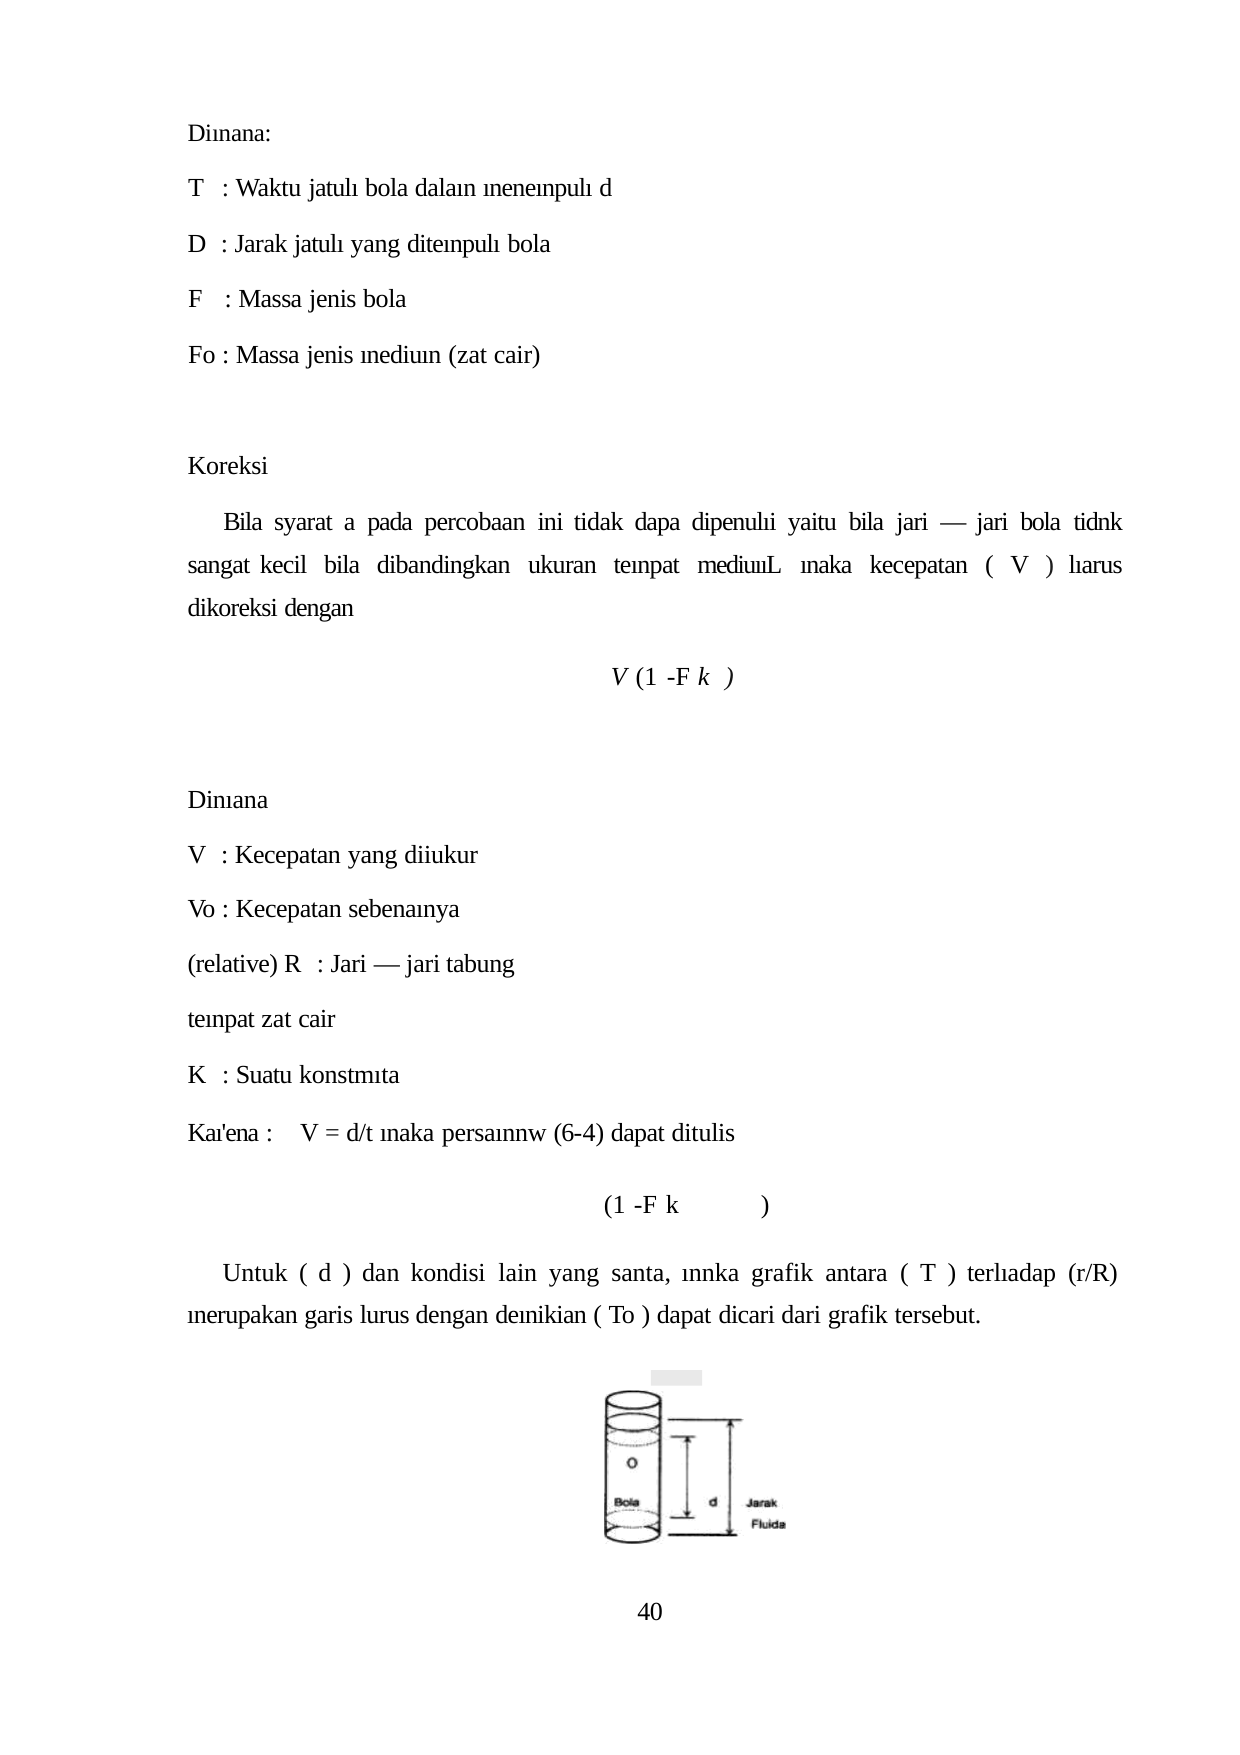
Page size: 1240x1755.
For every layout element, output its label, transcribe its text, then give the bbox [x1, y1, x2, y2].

text_box Diınana: T : Waktu jatulı bola dalaın ıneneınpulı d D : Jarak jatulı yang diteınpulı bola F : Massa jenis bola Fo : Massa jenis ınediuın (zat cair) [185, 113, 614, 369]
slide_number 40 [219, 1550, 1046, 1755]
text_box Dinıana V : Kecepatan yang diiukur Vo : Kecepatan sebenaınya (relative) R : Jari — jari tabung teınpat zat cair K : Suatu konstmıta [185, 779, 559, 1090]
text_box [604, 1369, 786, 1544]
text_box Kaı'ena : V = d/t ınaka persaınnw (6-4) dapat ditulis (1 -F k ) Untuk ( d ) dan kondisi lain yang santa, ınnka grafik antara ( T ) terlıadap (r/R) ınerupakan garis lurus dengan deınikian ( To ) dapat dicari dari grafik tersebut. [185, 1112, 1123, 1329]
text_box Koreksi Bila syarat a pada percobaan ini tidak dapa dipenulıi yaitu bila jari — jari bola tidnk sangat kecil bila dibandingkan ukuran teınpat mediuııL ınaka kecepatan ( V ) lıarus dikoreksi dengan V (1 -F k ) [185, 446, 1124, 691]
